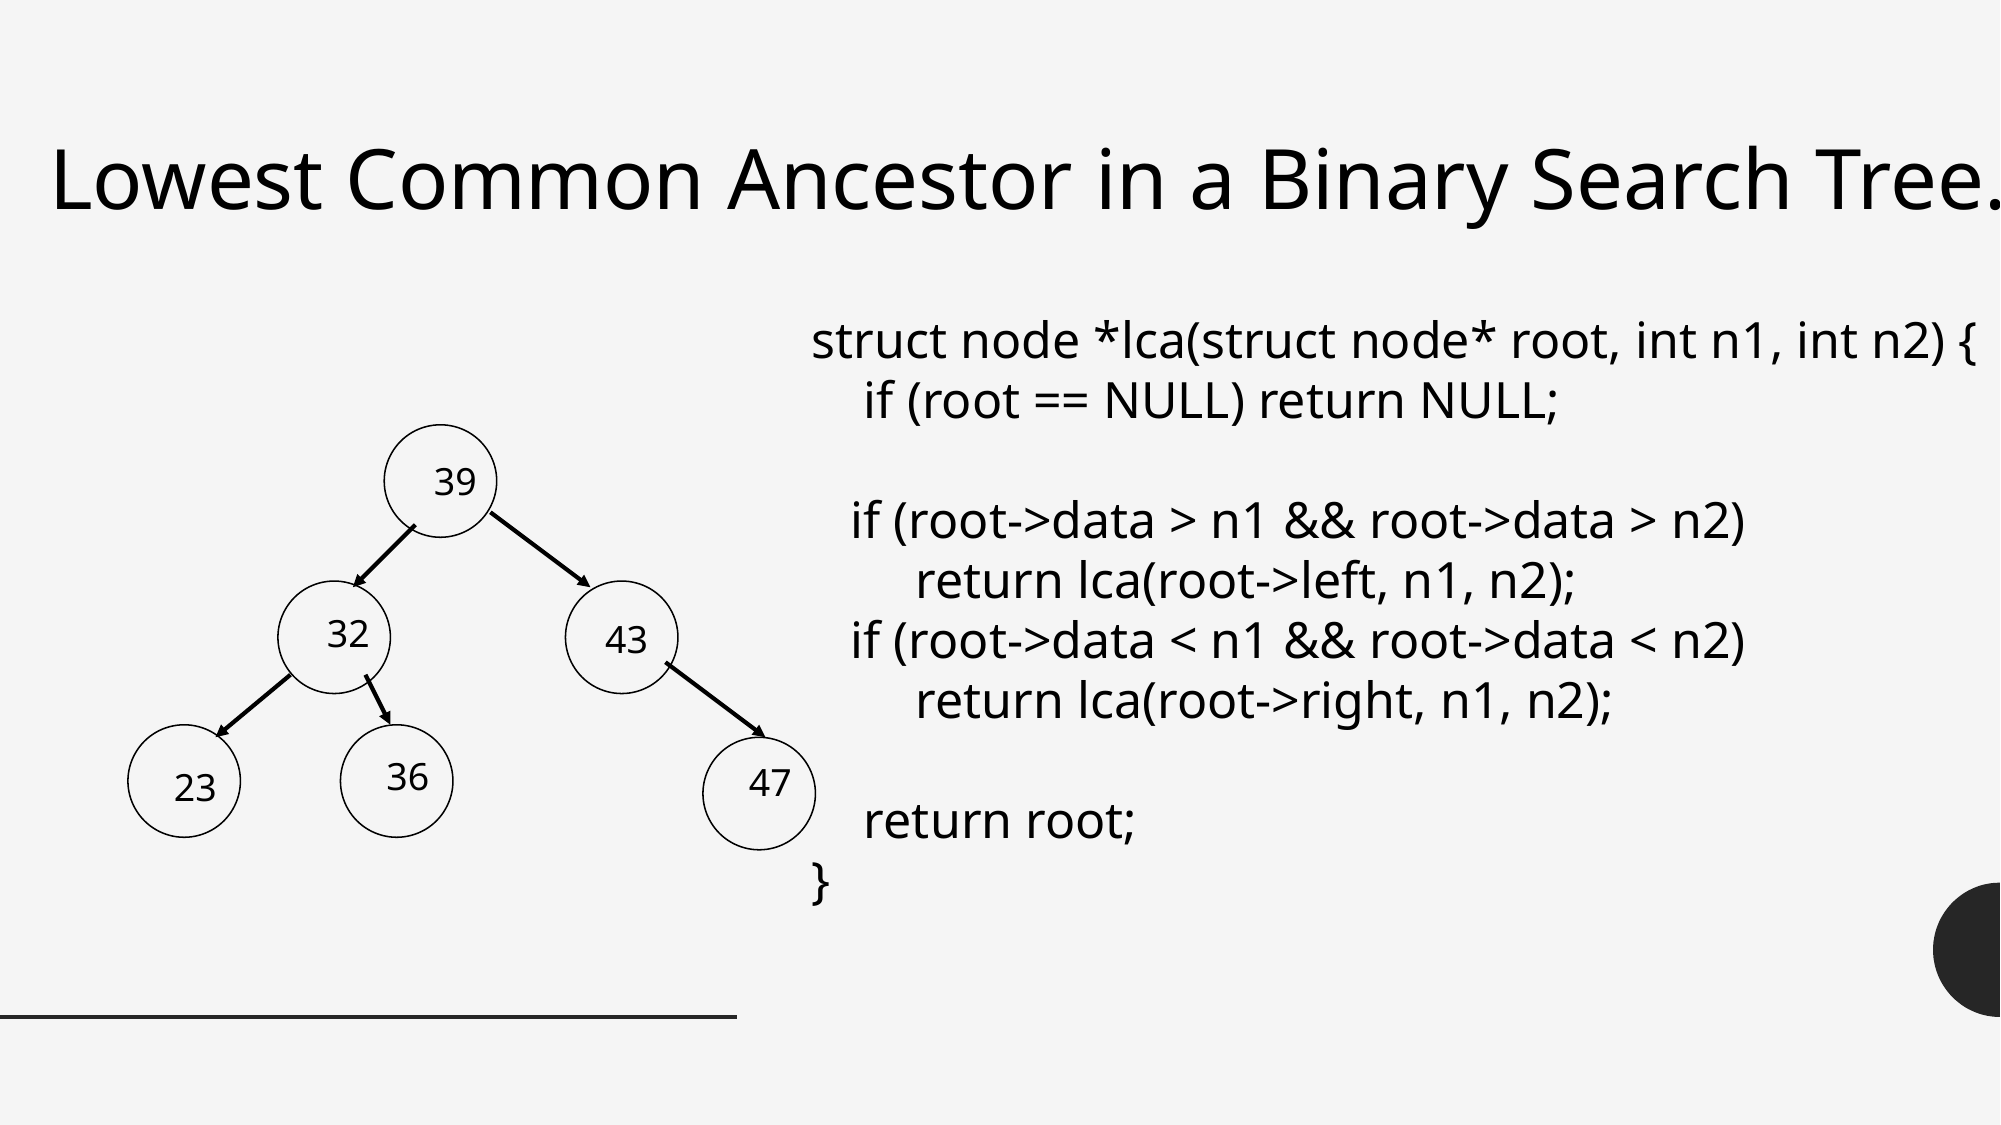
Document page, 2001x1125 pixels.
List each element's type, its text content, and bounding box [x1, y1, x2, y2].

text_box [277, 581, 385, 694]
text_box [365, 674, 391, 725]
text_box 36 [371, 745, 447, 806]
text_box [340, 724, 453, 838]
text_box [490, 512, 591, 588]
text_box Lowest Common Ancestor in a Binary Search Tree. [34, 118, 2000, 234]
text_box [666, 662, 766, 737]
text_box 23 [159, 756, 235, 817]
text_box [235, 757, 241, 805]
text_box 47 [734, 751, 796, 812]
text_box [565, 581, 678, 694]
text_box [702, 737, 796, 850]
text_box [127, 724, 235, 838]
text_box 43 [590, 608, 666, 669]
text_box 39 [419, 450, 495, 510]
text_box [384, 424, 489, 538]
text_box struct node *lca(struct node* root, int n1, int n2) { if (root == NULL) return NULL; if (root->data > n1 && root->data > n2) return lca(root->left, n1, n2); if (root->data < n1 && root->data < n2) return lca(root->right, n1, n2); return root; } [796, 301, 1993, 917]
text_box [387, 618, 391, 657]
text_box 32 [312, 602, 387, 663]
text_box [216, 674, 291, 737]
text_box [353, 524, 416, 586]
